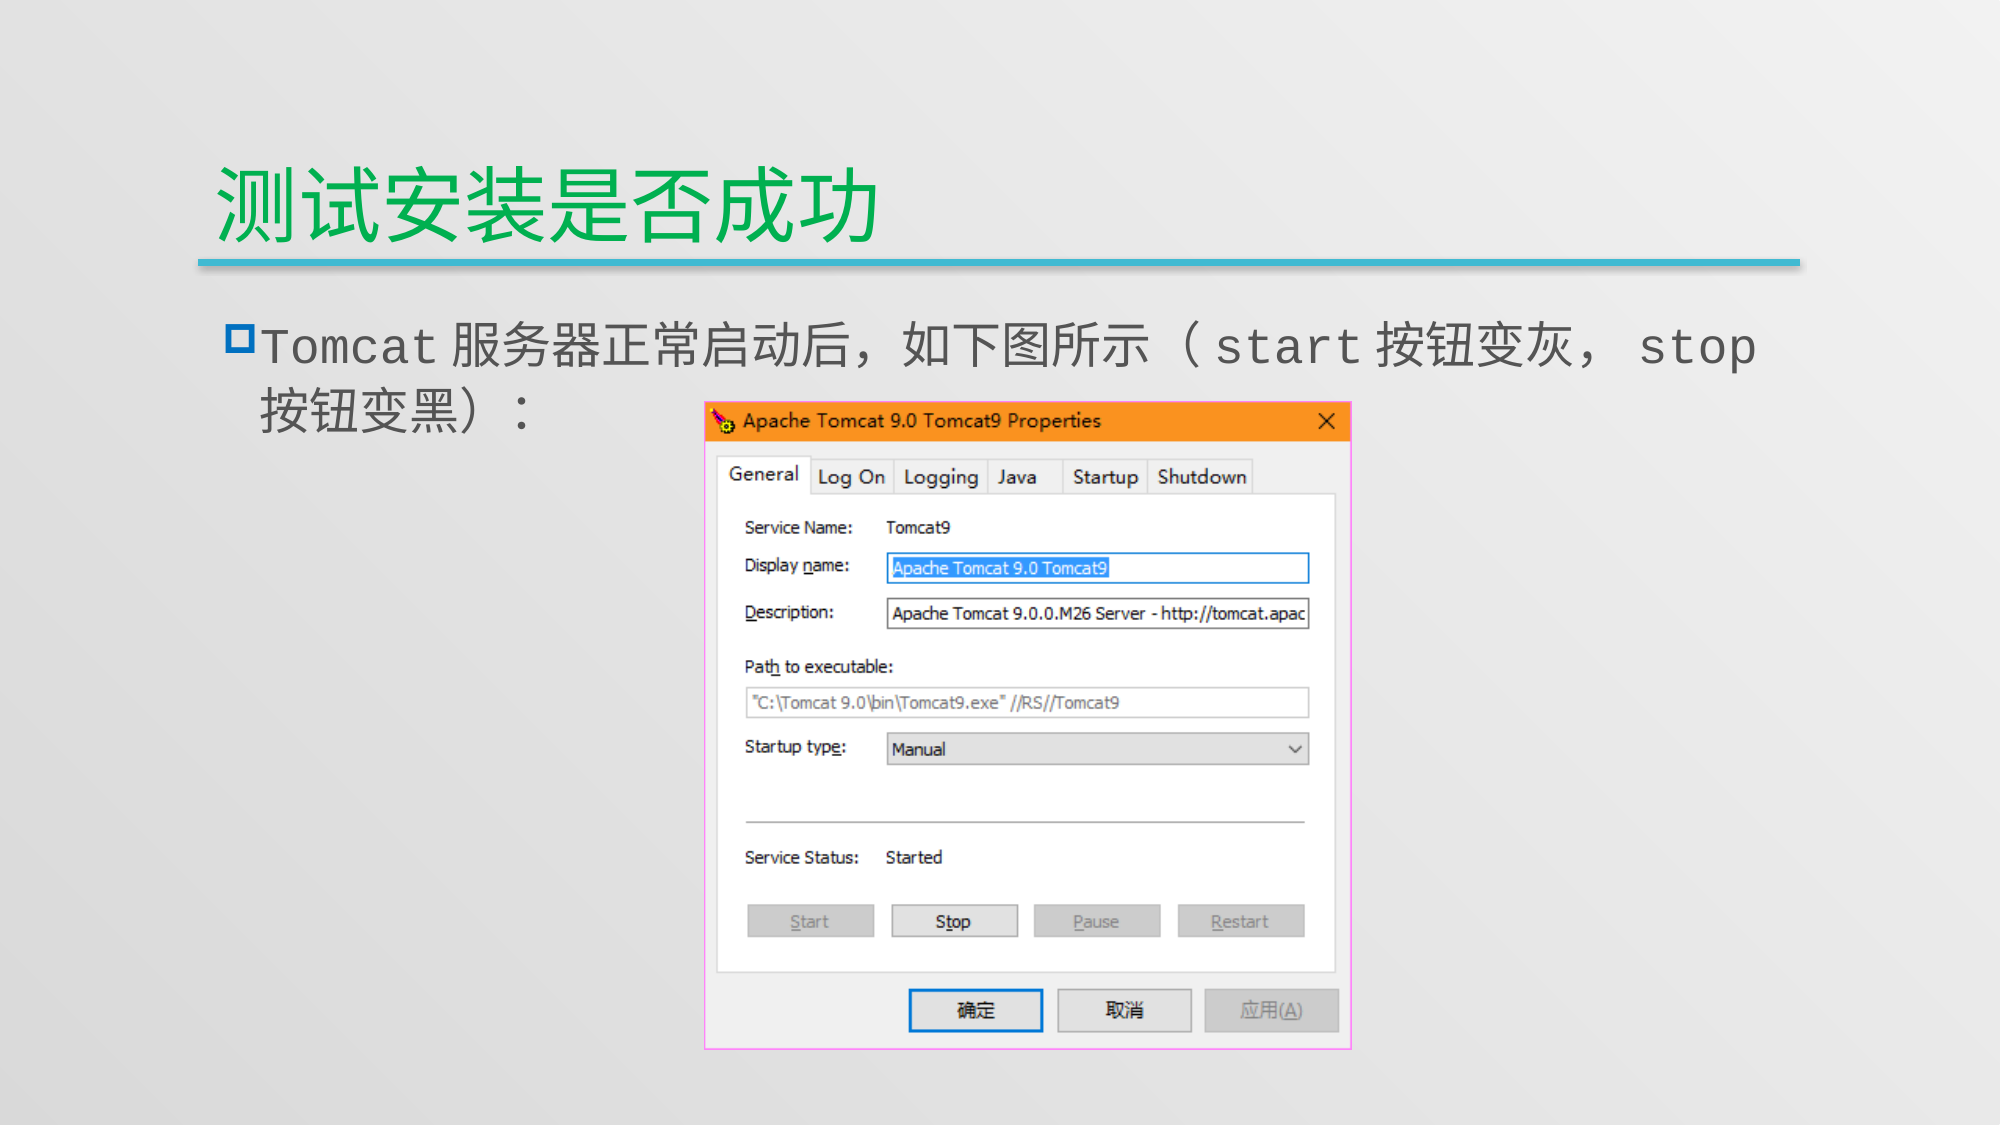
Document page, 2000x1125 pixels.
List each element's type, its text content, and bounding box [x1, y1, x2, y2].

picture [704, 401, 1352, 1051]
title 测试安装是否成功 [199, 45, 1800, 263]
list Tomcat服务器正常启动后，如下图所示（start按钮变灰，stop按钮变黑）： [199, 299, 1800, 1013]
